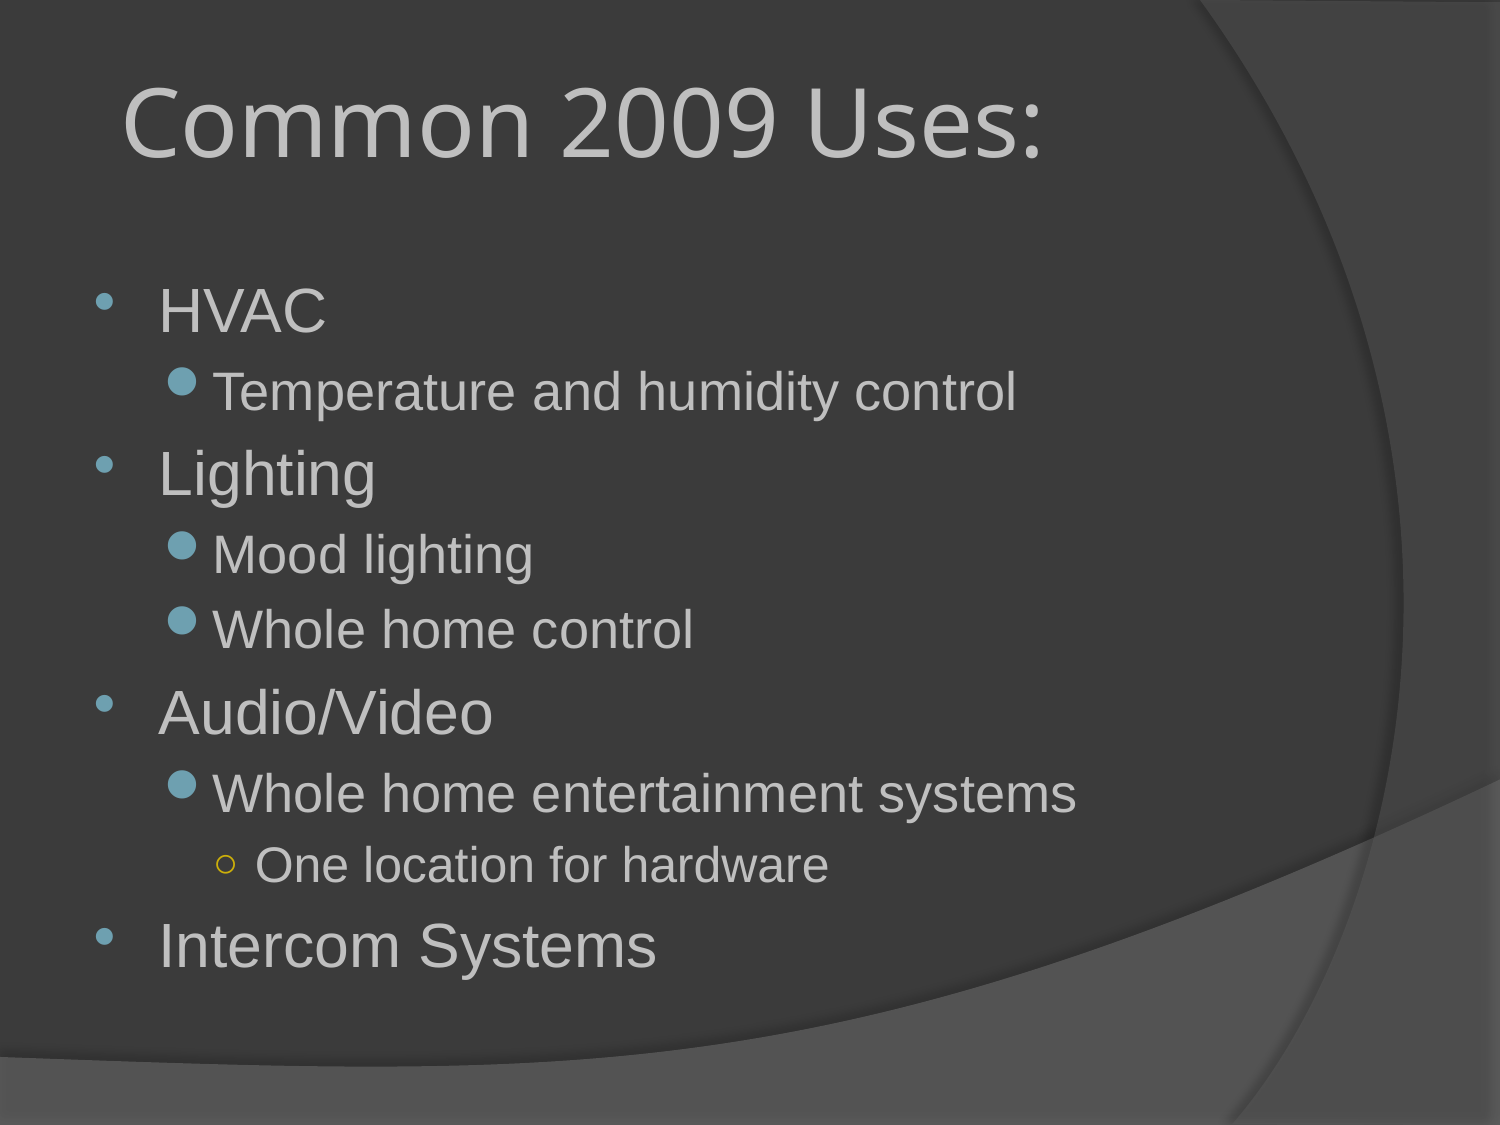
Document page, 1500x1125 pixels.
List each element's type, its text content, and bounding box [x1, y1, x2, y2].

title Common 2009 Uses: [112, 24, 1338, 213]
list HVAC Temperature and humidity control Lighting Mood lighting Whole home control Audio/Video Whole home entertainment systems One location for hardware Intercom Systems [74, 262, 1301, 1006]
